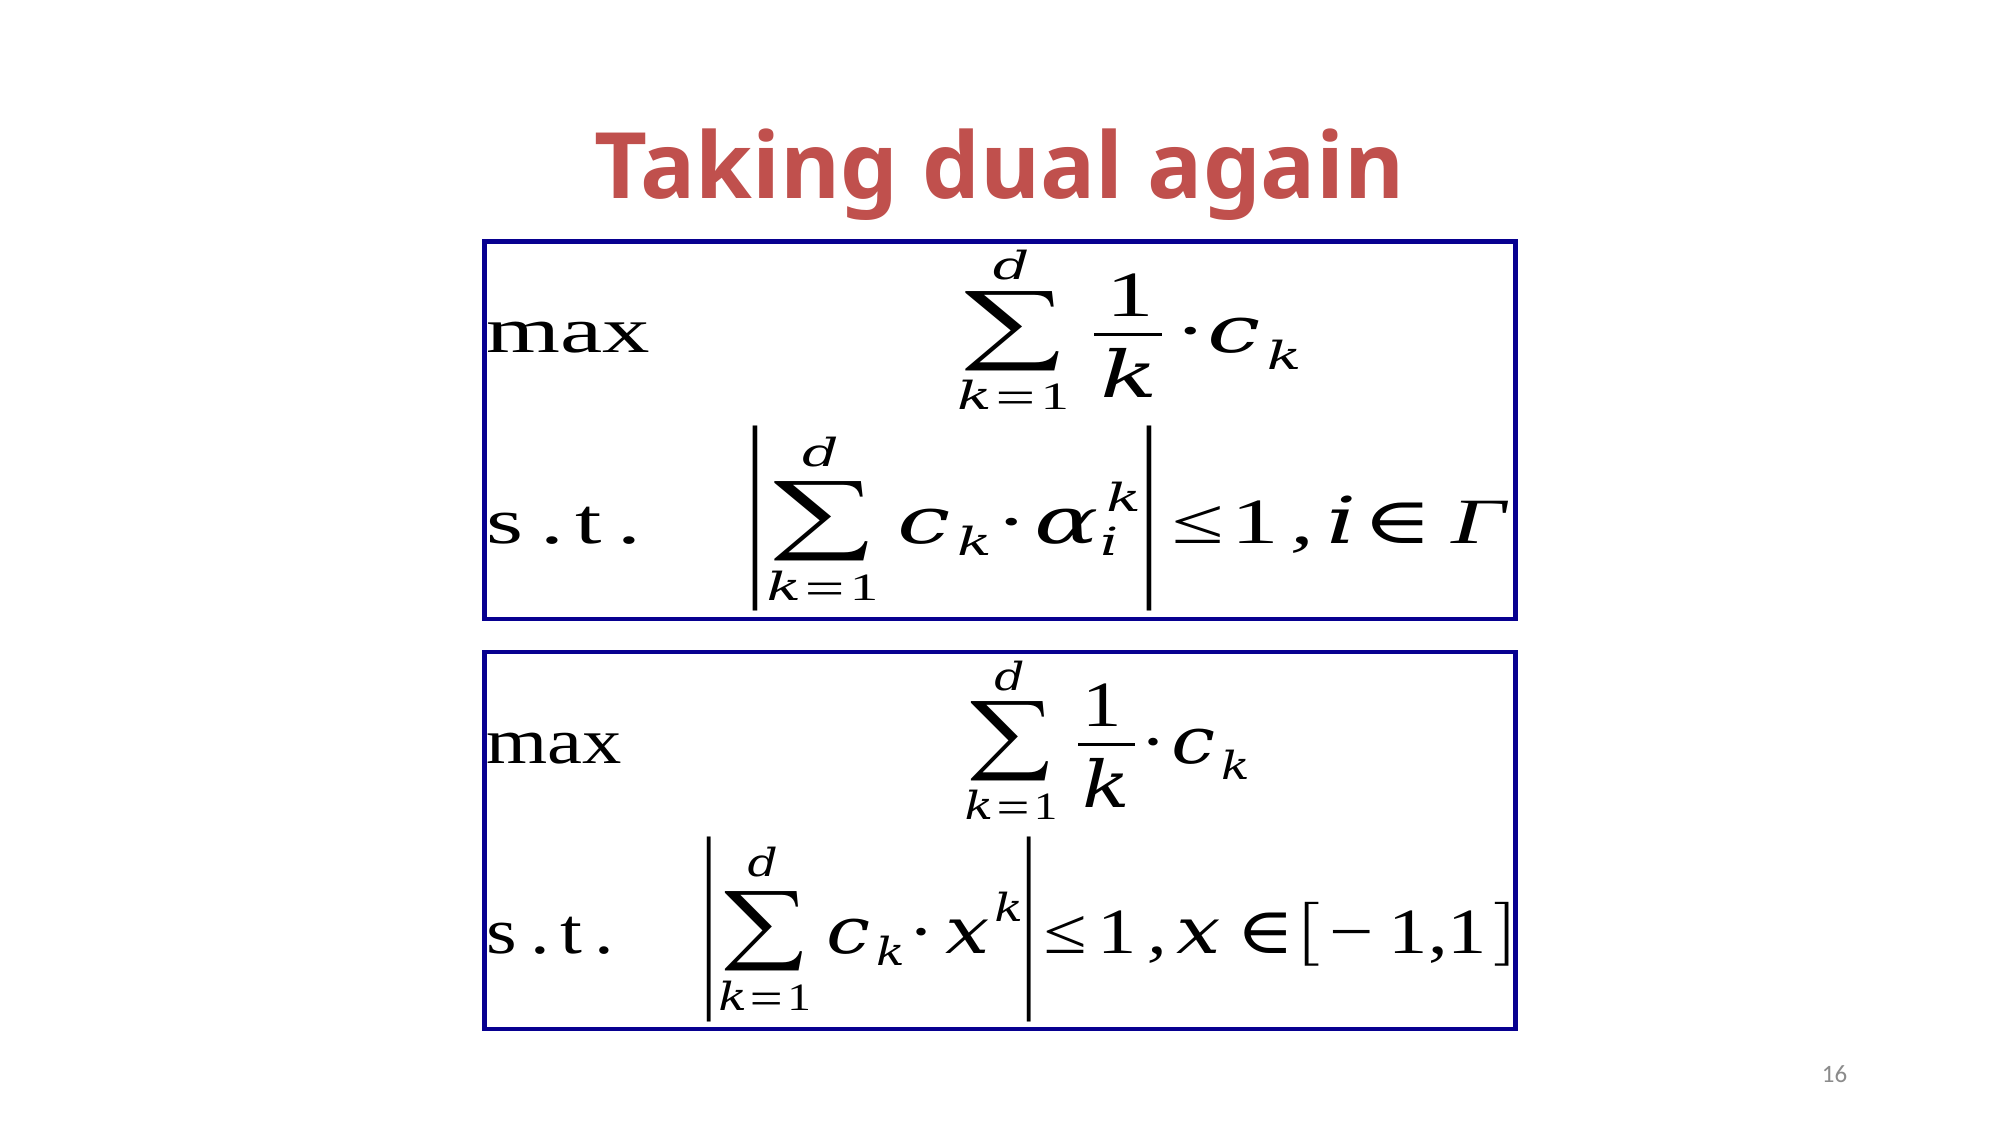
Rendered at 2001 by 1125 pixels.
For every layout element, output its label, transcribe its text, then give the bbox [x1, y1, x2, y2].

title Taking dual again [137, 59, 1863, 278]
slide_number 16 [1412, 1042, 1863, 1103]
